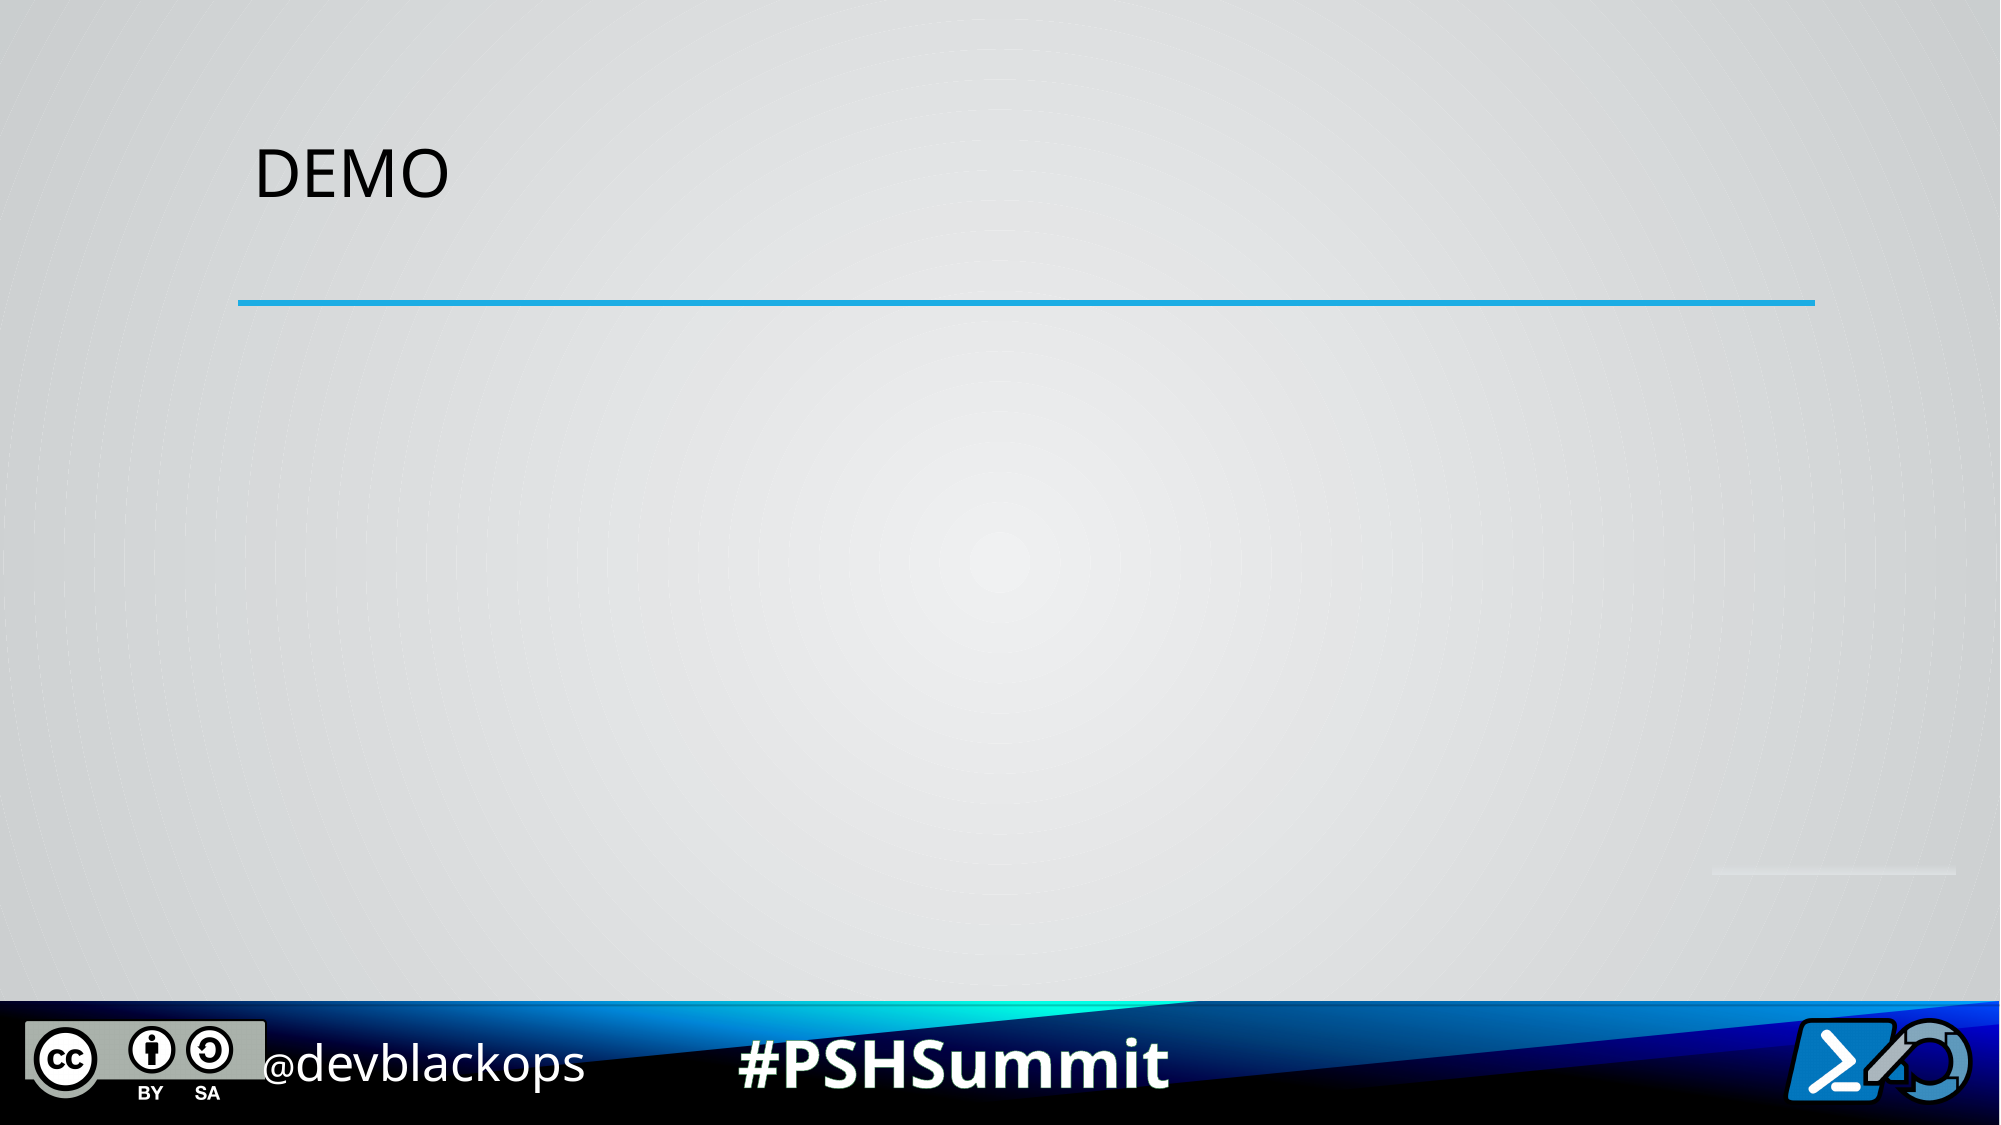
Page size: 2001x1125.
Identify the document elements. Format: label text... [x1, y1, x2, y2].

picture [0, 1001, 1999, 1125]
title Demo [238, 131, 1814, 305]
